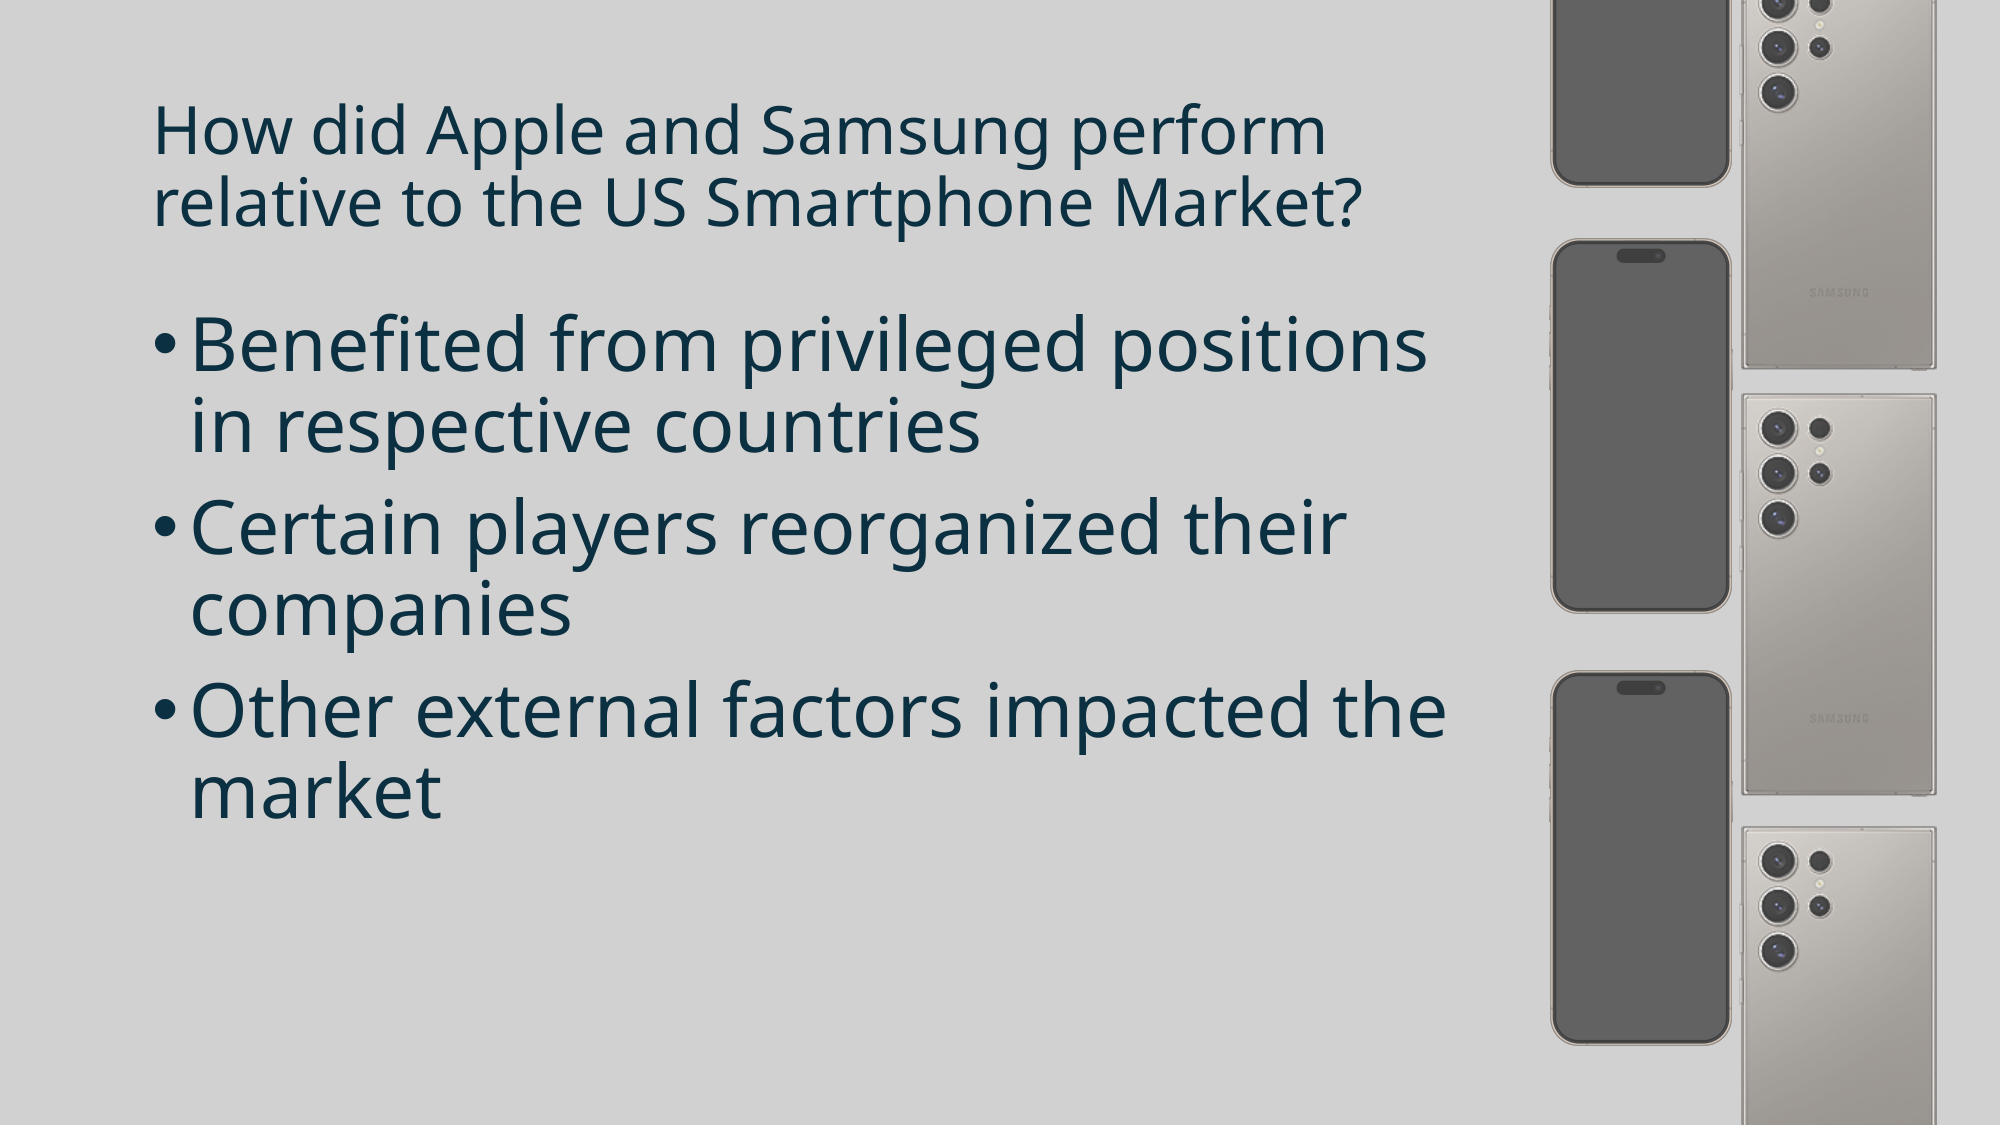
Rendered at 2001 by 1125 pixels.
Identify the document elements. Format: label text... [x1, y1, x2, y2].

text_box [1549, 0, 2000, 1125]
title How did Apple and Samsung perform relative to the US Smartphone Market? [137, 59, 1489, 278]
list Benefited from privileged positions in respective countries Certain players reorganized their companies Other external factors impacted the market [137, 299, 1518, 1014]
